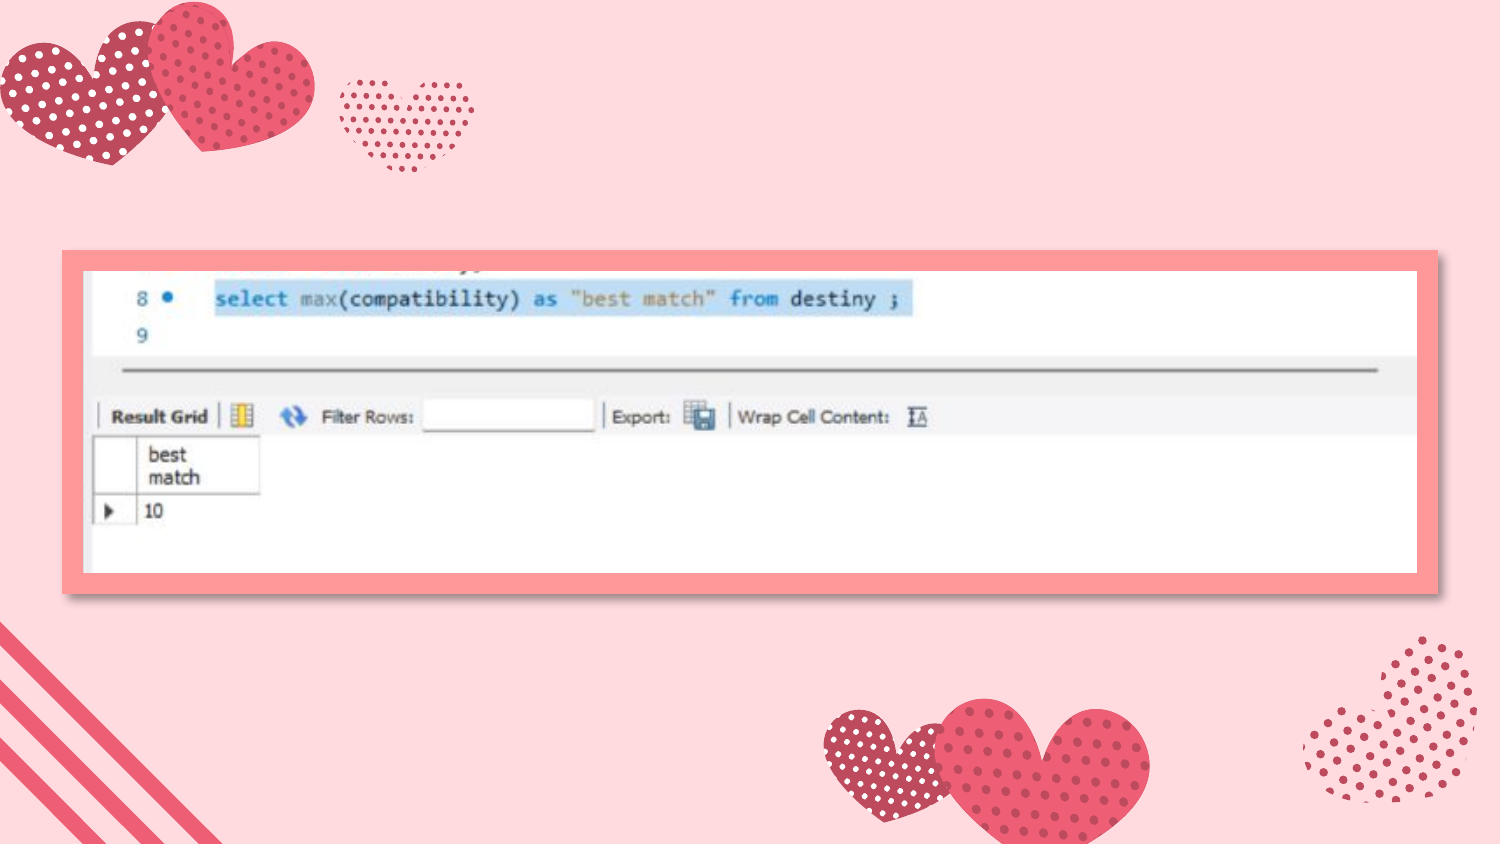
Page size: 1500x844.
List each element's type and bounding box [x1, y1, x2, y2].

picture [82, 270, 1418, 574]
picture [109, 0, 346, 183]
